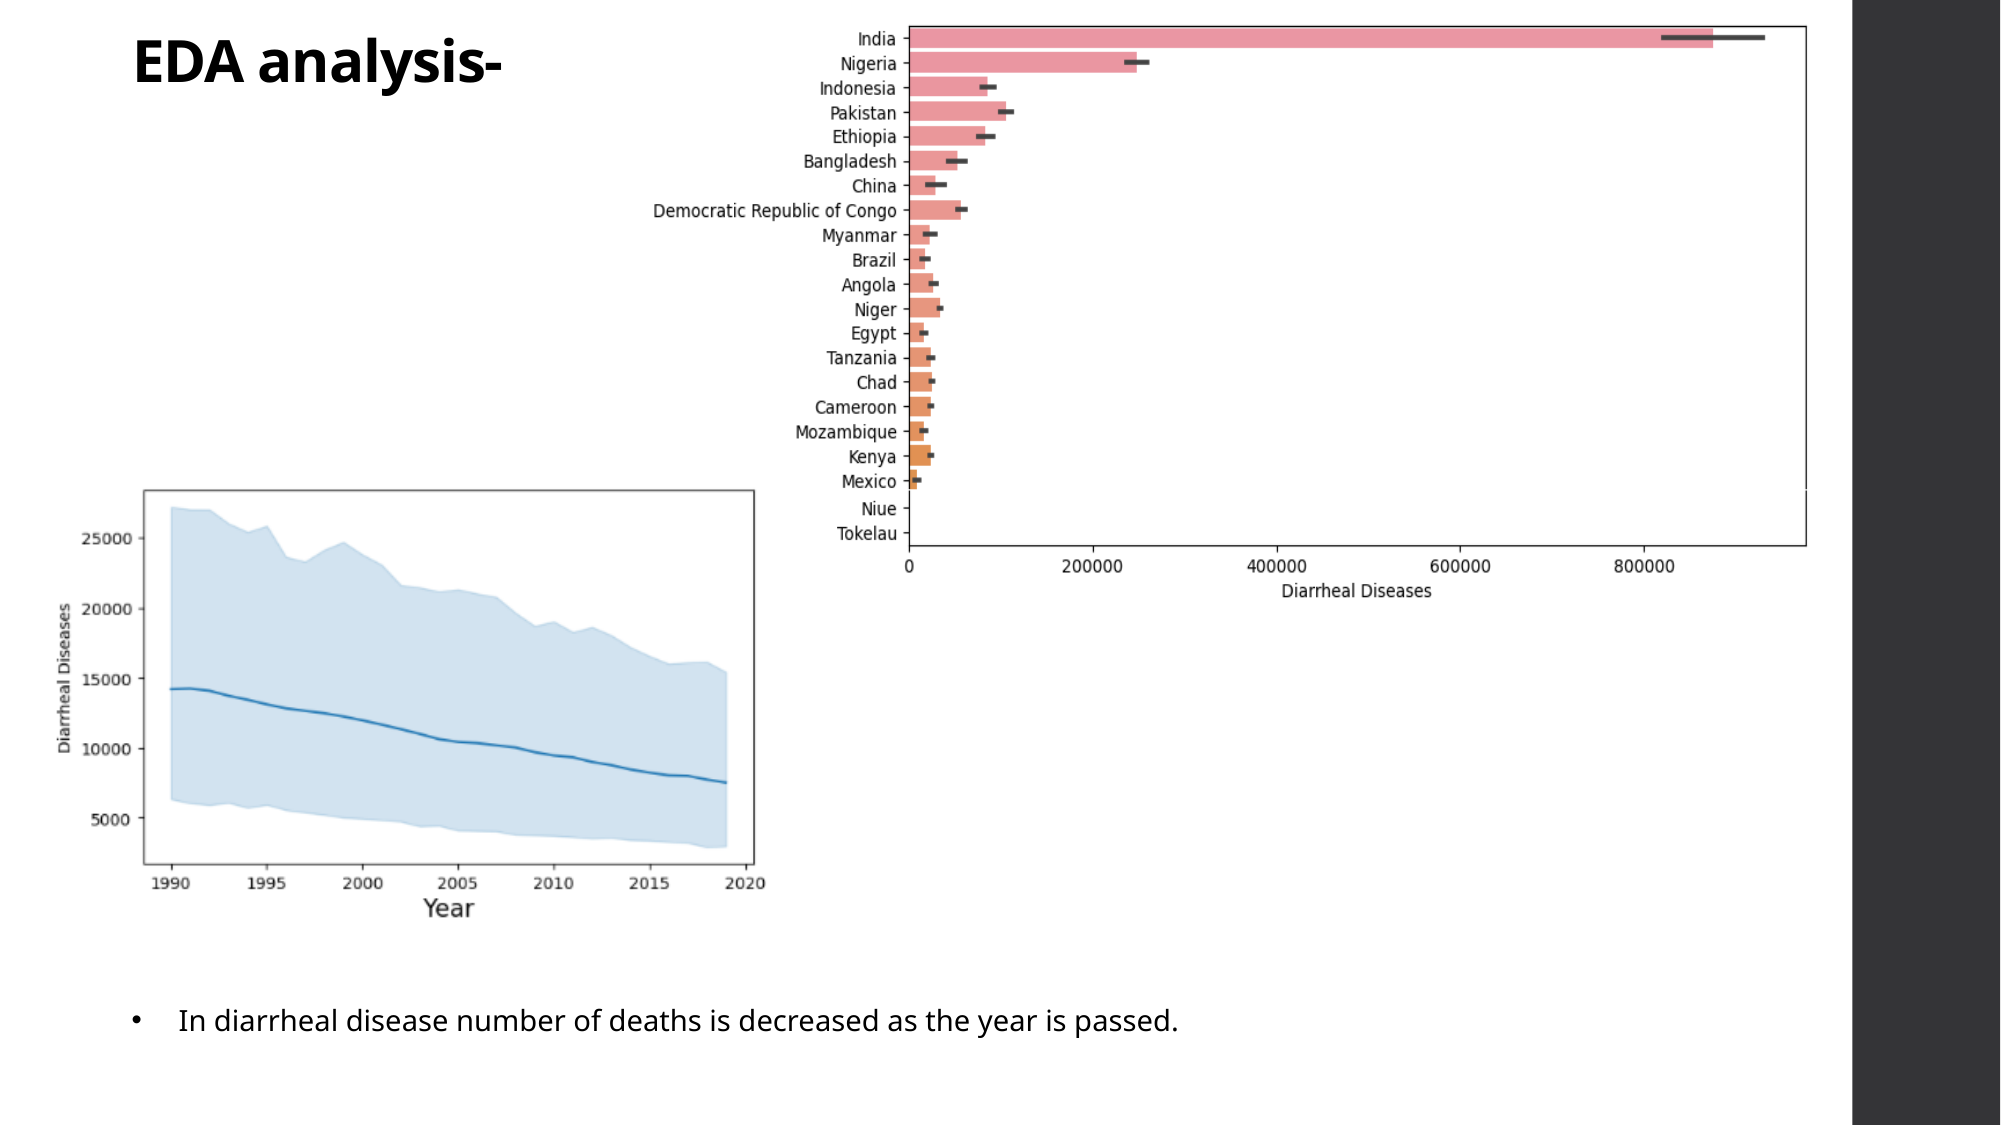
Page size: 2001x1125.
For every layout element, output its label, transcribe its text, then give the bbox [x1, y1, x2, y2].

title EDA analysis- [116, 21, 638, 103]
text_box In diarrheal disease number of deaths is decreased as the year is passed. [116, 994, 1753, 1045]
picture [28, 13, 1833, 930]
